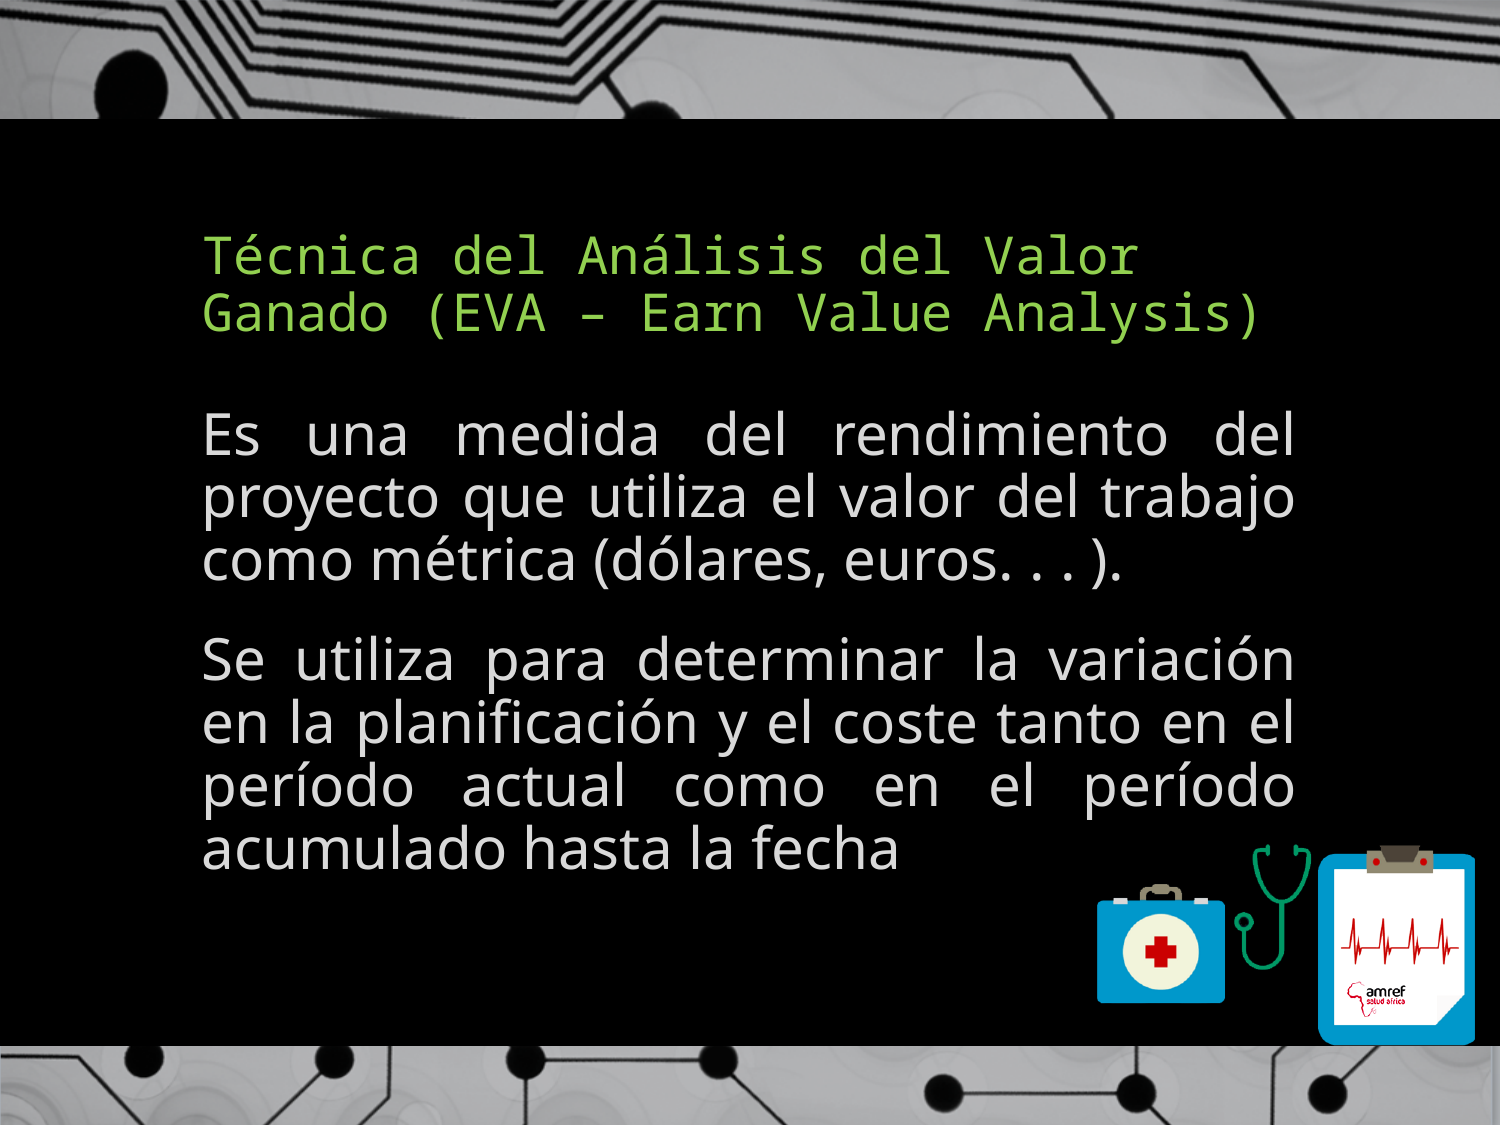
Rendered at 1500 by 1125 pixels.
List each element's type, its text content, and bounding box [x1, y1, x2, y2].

title Técnica del Análisis del Valor Ganado (EVA – Earn Value Analysis) [187, 206, 1313, 350]
list Es una medida del rendimiento del proyecto que utiliza el valor del trabajo como métrica (dólares, euros. . . ). Se utiliza para determinar la variación en la planificación y el coste tanto en el período actual como en el período acumulado hasta la fecha [186, 397, 1312, 965]
picture [0, 822, 1500, 1125]
picture [0, 0, 1500, 119]
